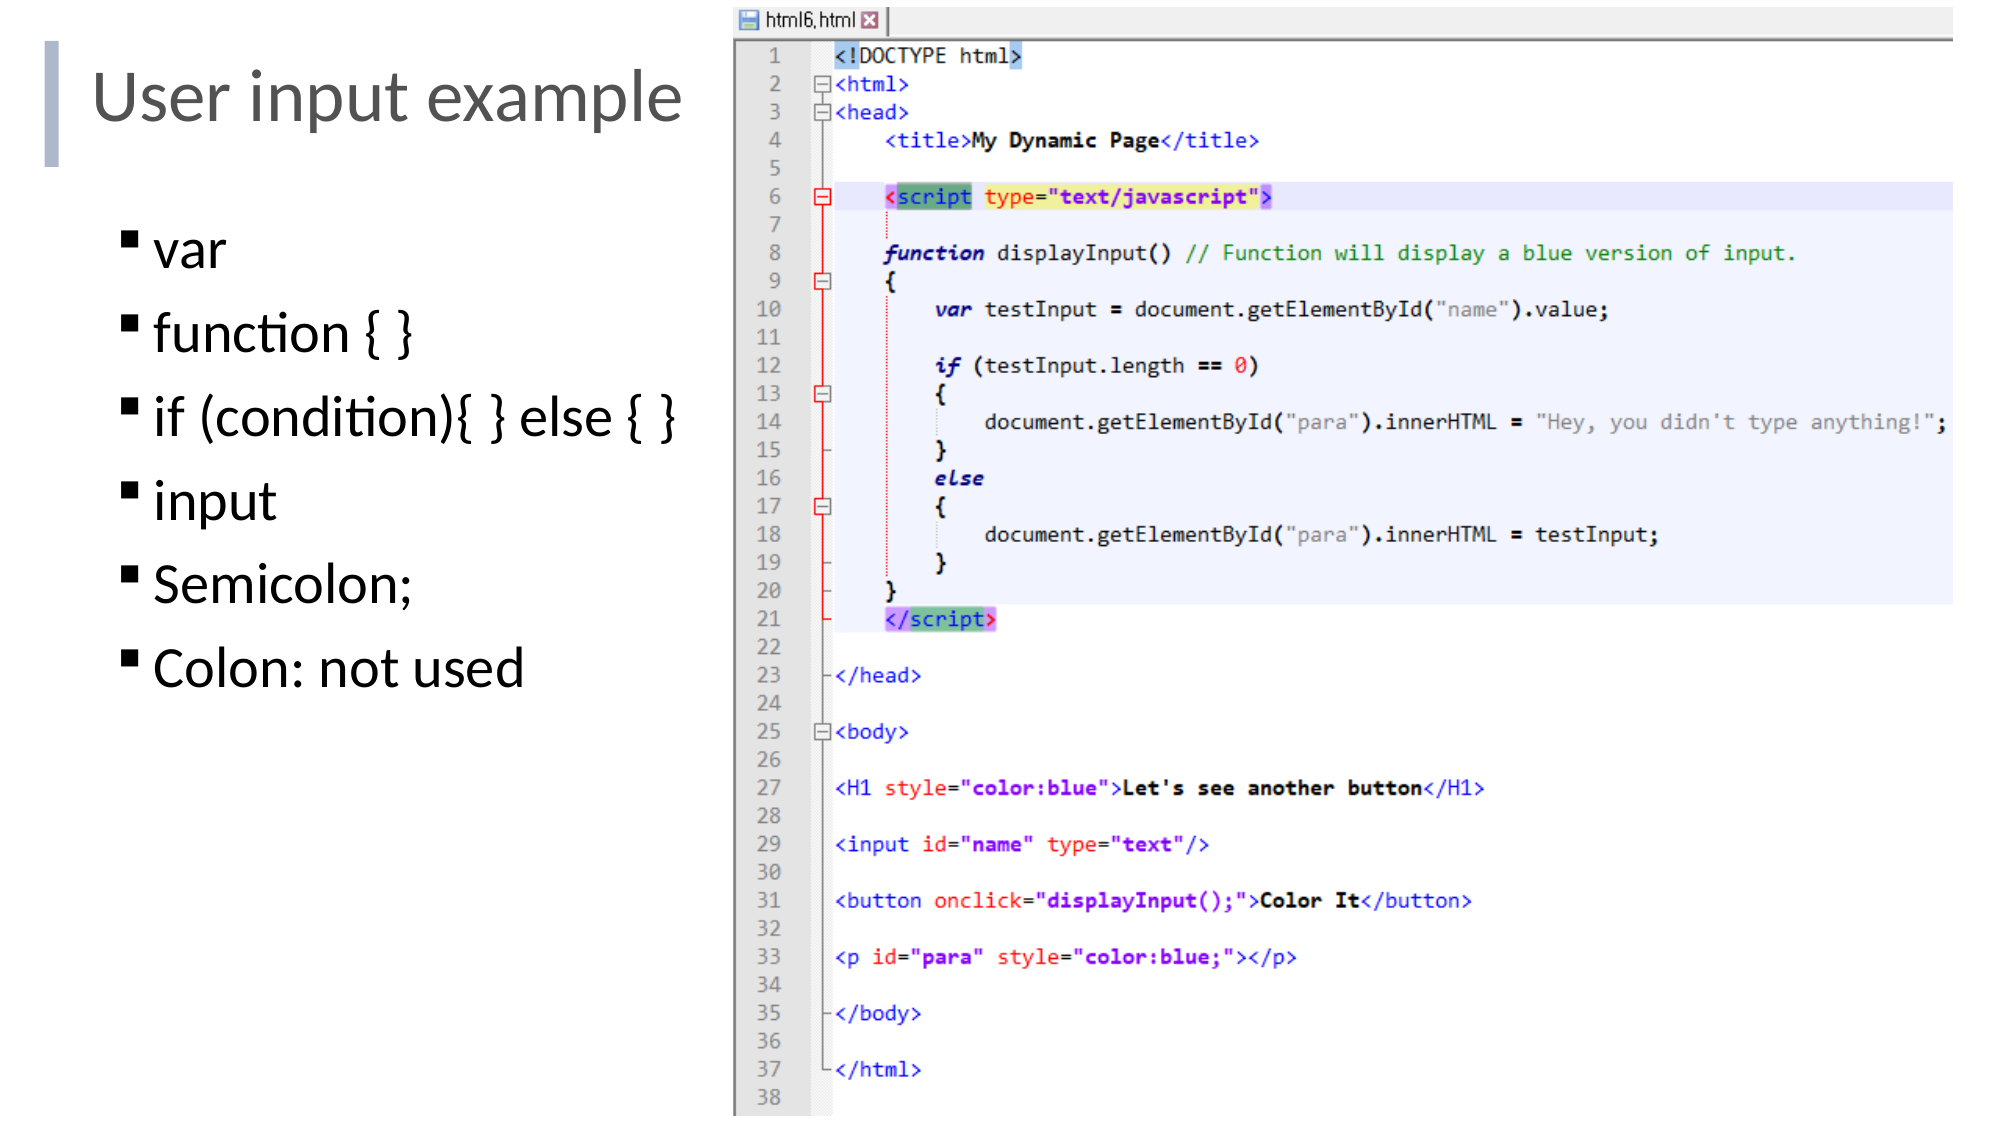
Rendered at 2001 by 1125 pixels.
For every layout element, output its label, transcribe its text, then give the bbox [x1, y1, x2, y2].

title User input example [76, 59, 733, 135]
list var function { } if (condition){ } else { } input Semicolon; Colon: not used [101, 211, 733, 1014]
picture [733, 7, 1953, 1116]
